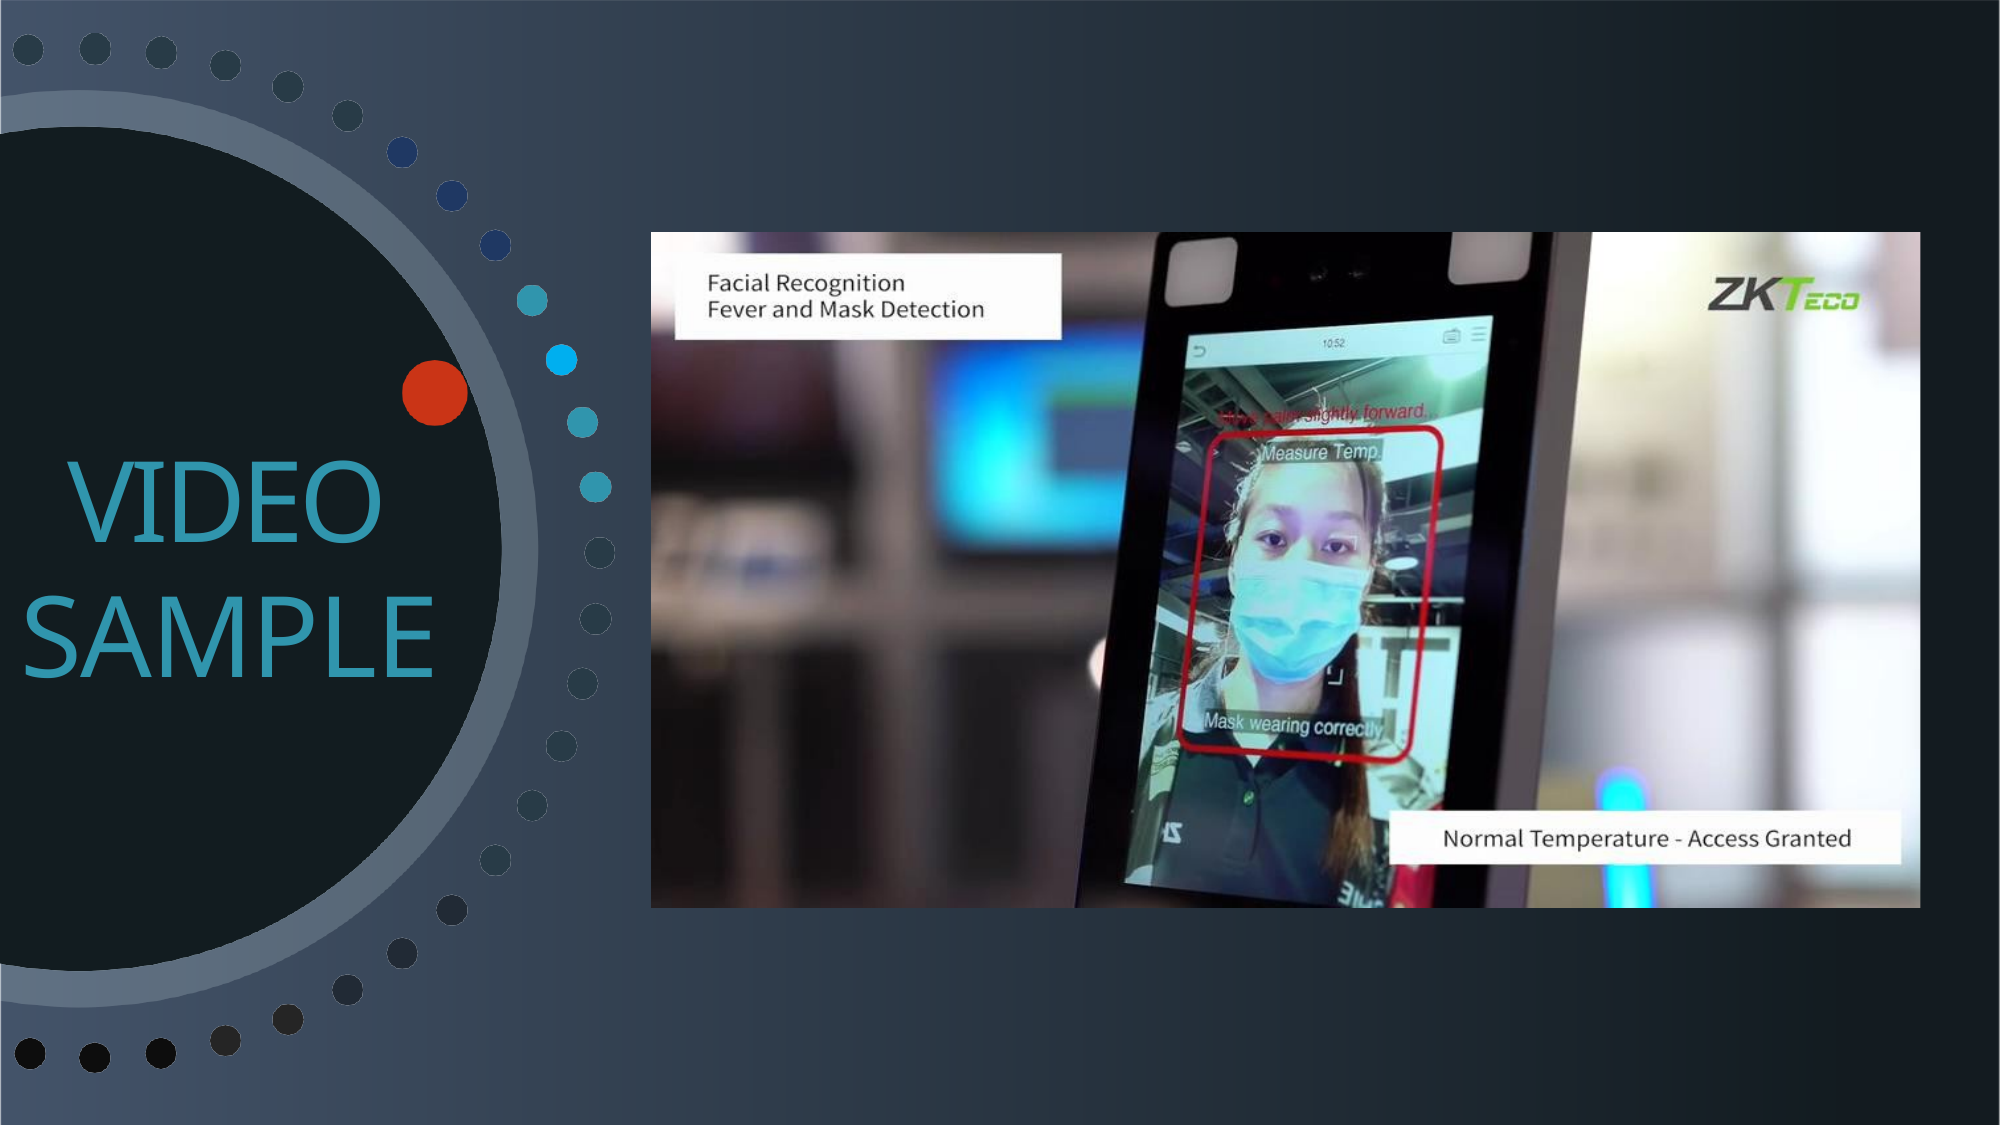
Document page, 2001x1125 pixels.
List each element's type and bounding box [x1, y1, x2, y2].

text_box [651, 232, 1921, 908]
text_box [0, 32, 616, 1073]
text_box [0, 0, 2000, 1125]
